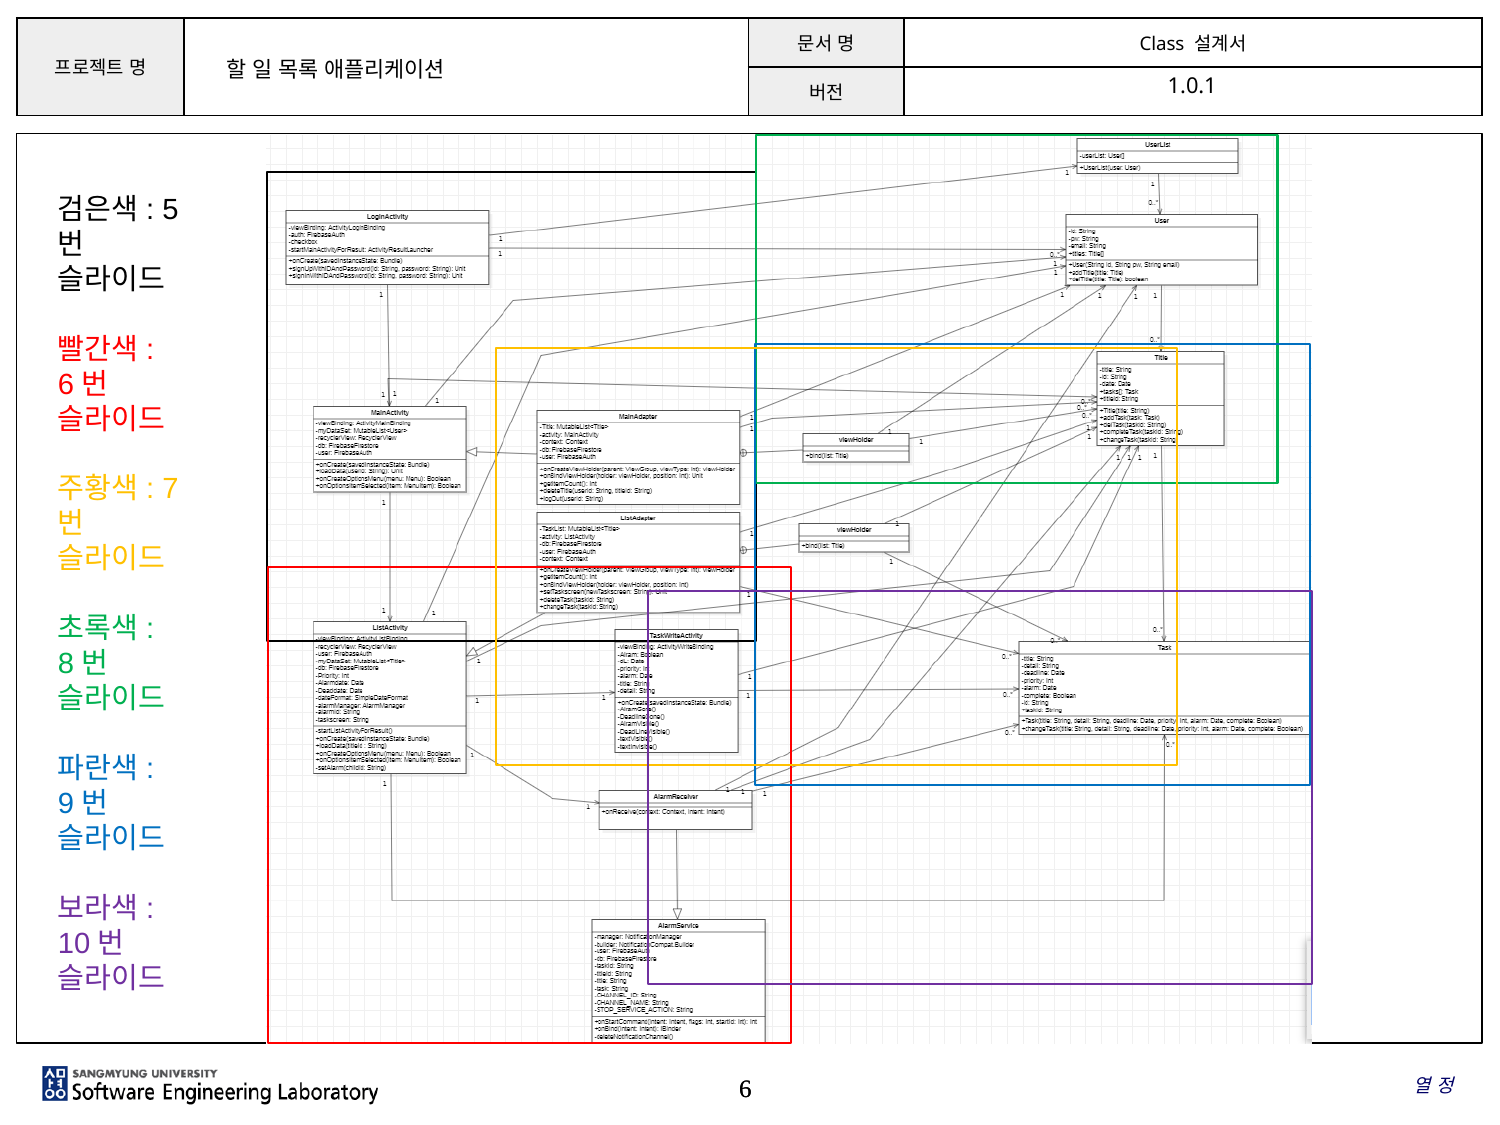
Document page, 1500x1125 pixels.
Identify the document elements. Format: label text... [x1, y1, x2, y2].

text_box 검은색: 5번 슬라이드 빨간색: 6번 슬라이드 주황색: 7번 슬라이드 초록색: 8번 슬라이드 파란색: 9번 슬라이드 보라색: 10번 슬라이드 [43, 182, 212, 1037]
picture [42, 1066, 382, 1106]
footer 열 정 [994, 1060, 1454, 1110]
text_box 1.0.1 [1152, 64, 1343, 106]
picture [266, 135, 1312, 1044]
text_box 할 일 목록 애플리케이션 [211, 47, 597, 89]
